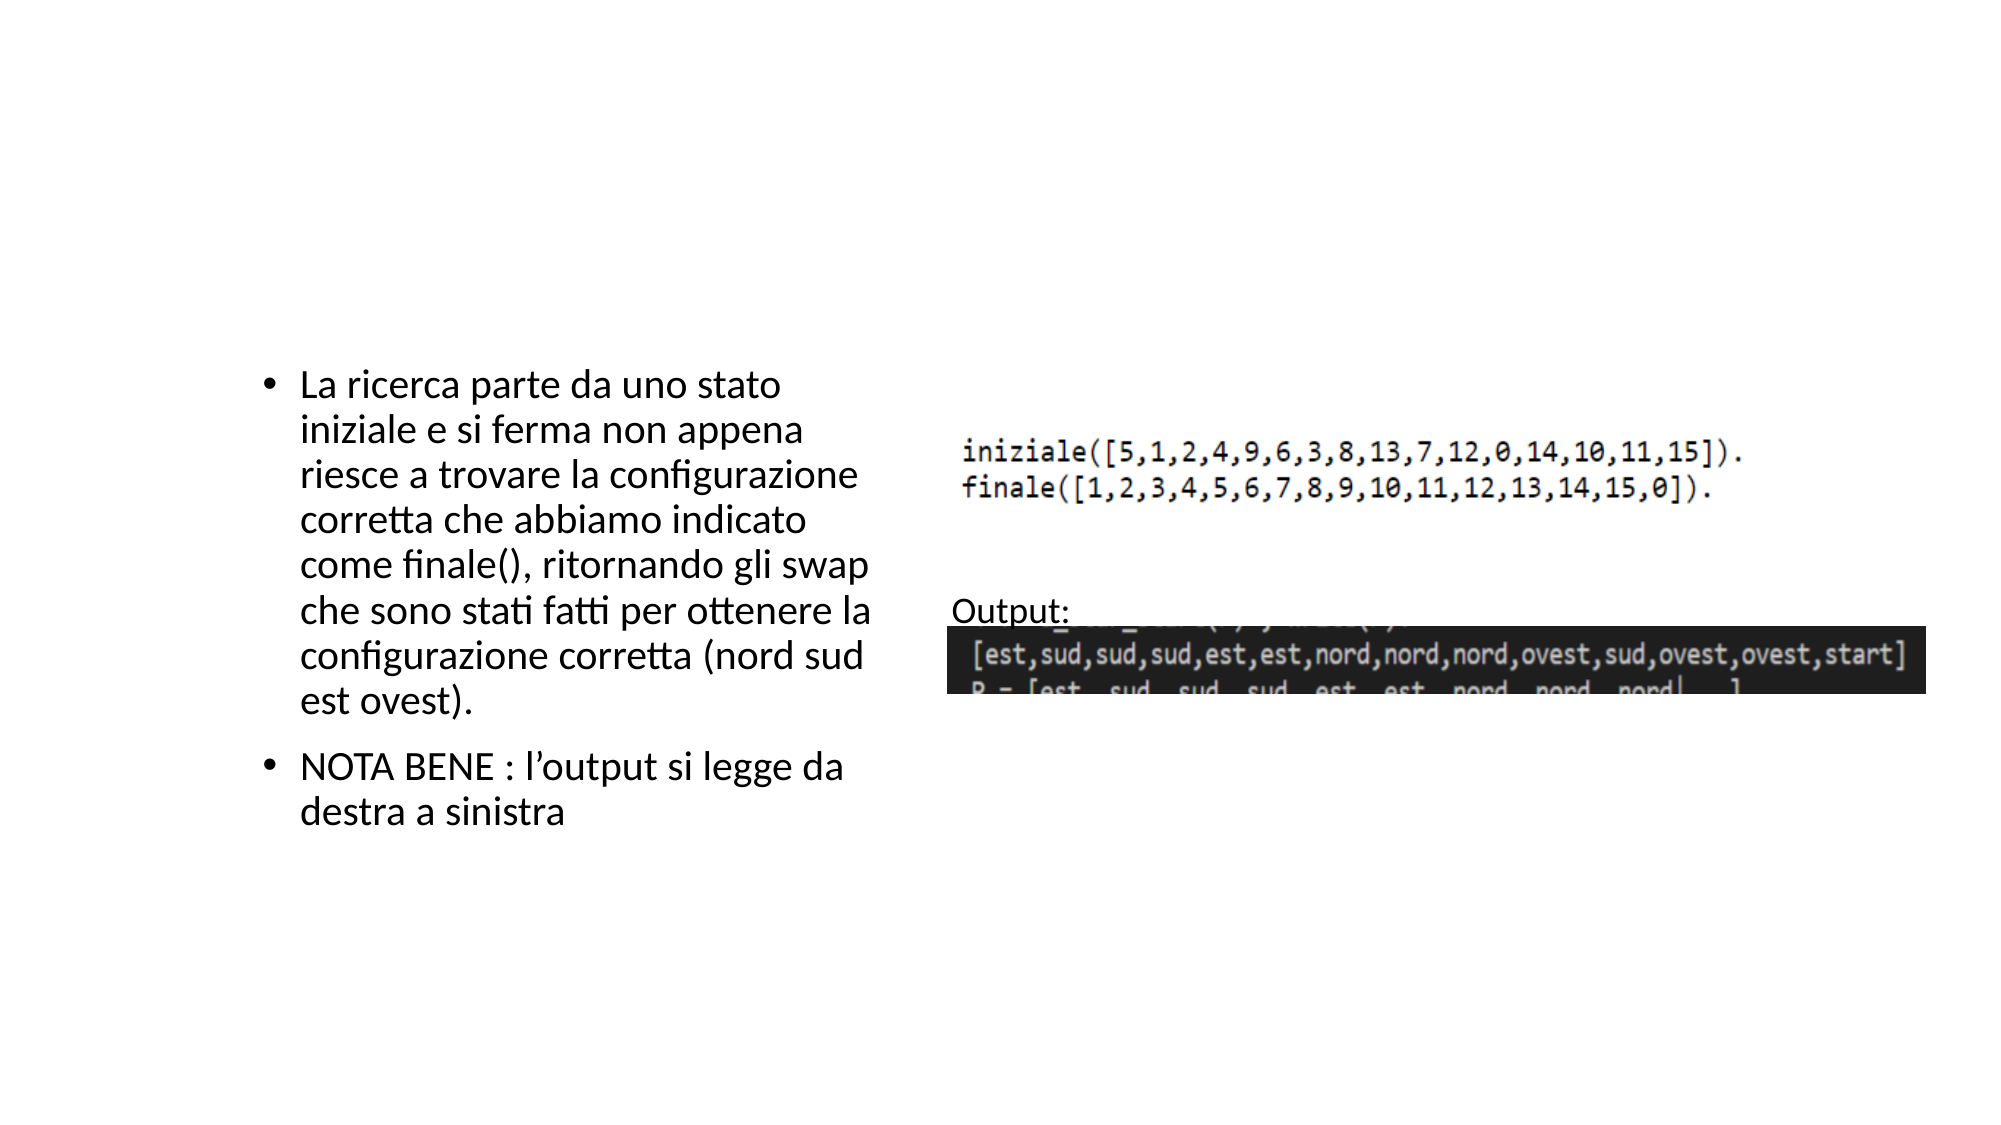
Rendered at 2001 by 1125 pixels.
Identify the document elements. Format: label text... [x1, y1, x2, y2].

text_box La ricerca parte da uno stato iniziale e si ferma non appena riesce a trovare la configurazione corretta che abbiamo indicato come finale(), ritornando gli swap che sono stati fatti per ottenere la configurazione corretta (nord sud est ovest). NOTA BENE : l’output si legge da destra a sinistra [247, 355, 910, 898]
picture [947, 626, 1926, 694]
picture [947, 418, 1850, 530]
text_box Output: [936, 578, 1198, 638]
